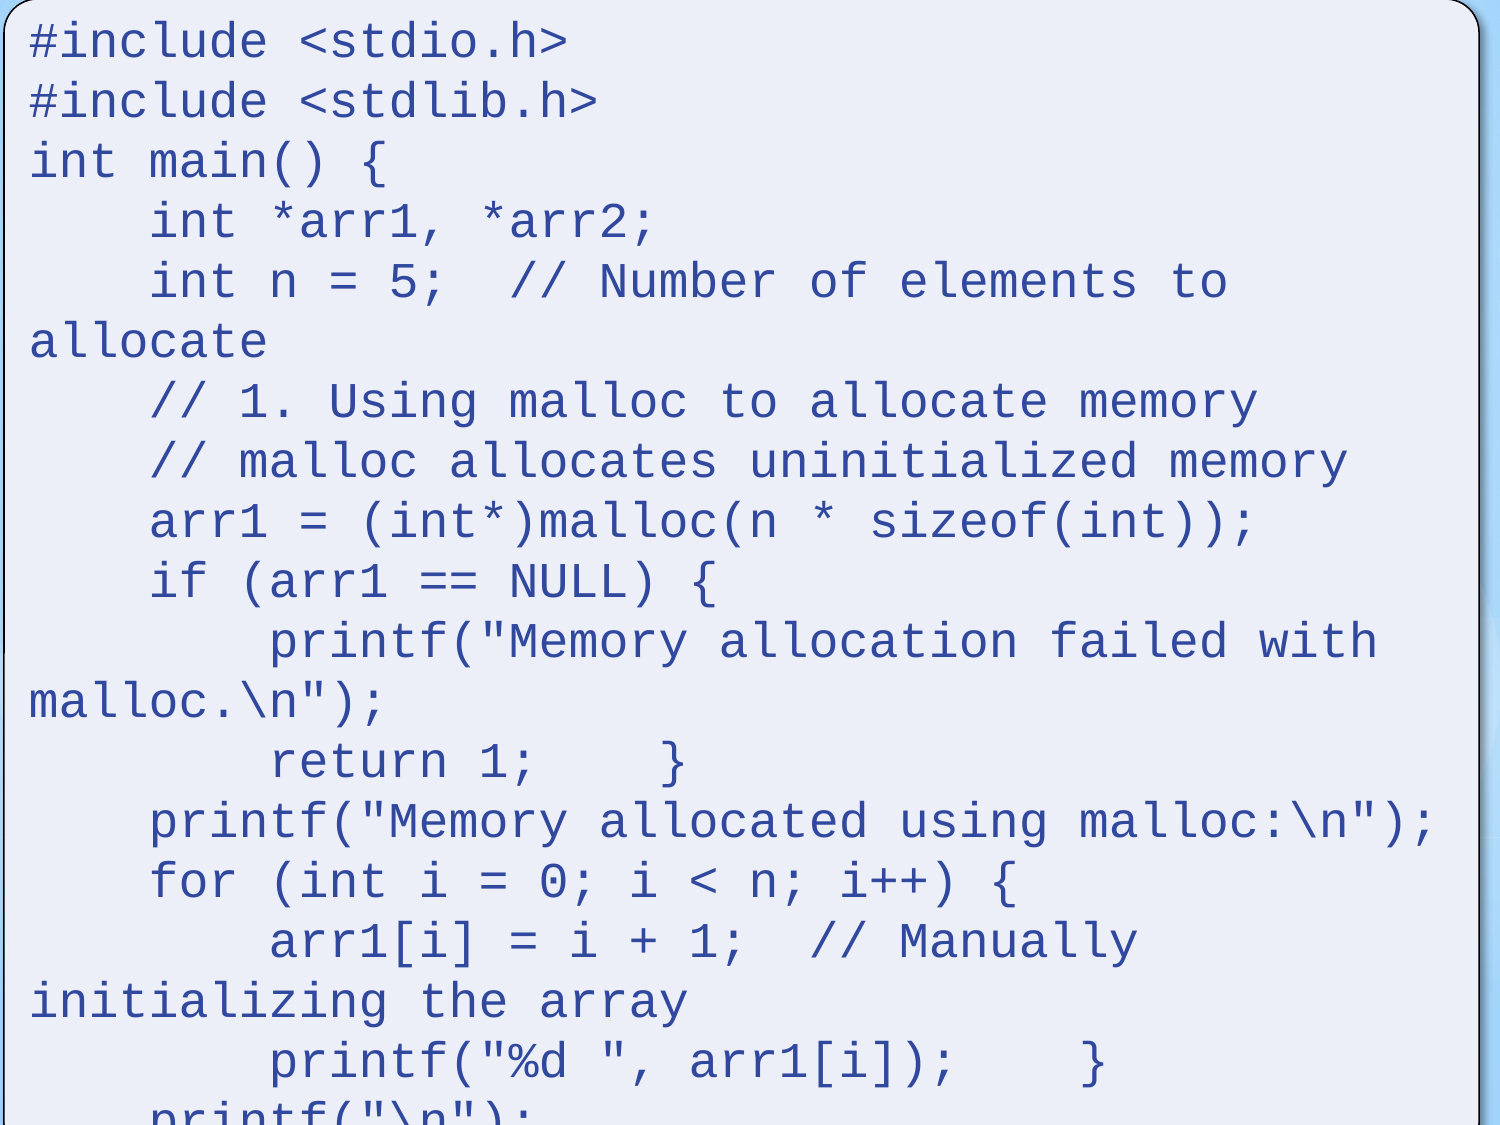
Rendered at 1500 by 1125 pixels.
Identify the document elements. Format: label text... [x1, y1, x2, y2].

text_box #include <stdio.h> #include <stdlib.h> int main() { int *arr1, *arr2; int n = 5; // Number of elements to allocate // 1. Using malloc to allocate memory // malloc allocates uninitialized memory arr1 = (int*)malloc(n * sizeof(int)); if (arr1 == NULL) { printf("Memory allocation failed with malloc.\n"); return 1; } printf("Memory allocated using malloc:\n"); for (int i = 0; i < n; i++) { arr1[i] = i + 1; // Manually initializing the array printf("%d ", arr1[i]); } printf("\n"); [3, 0, 1480, 1125]
